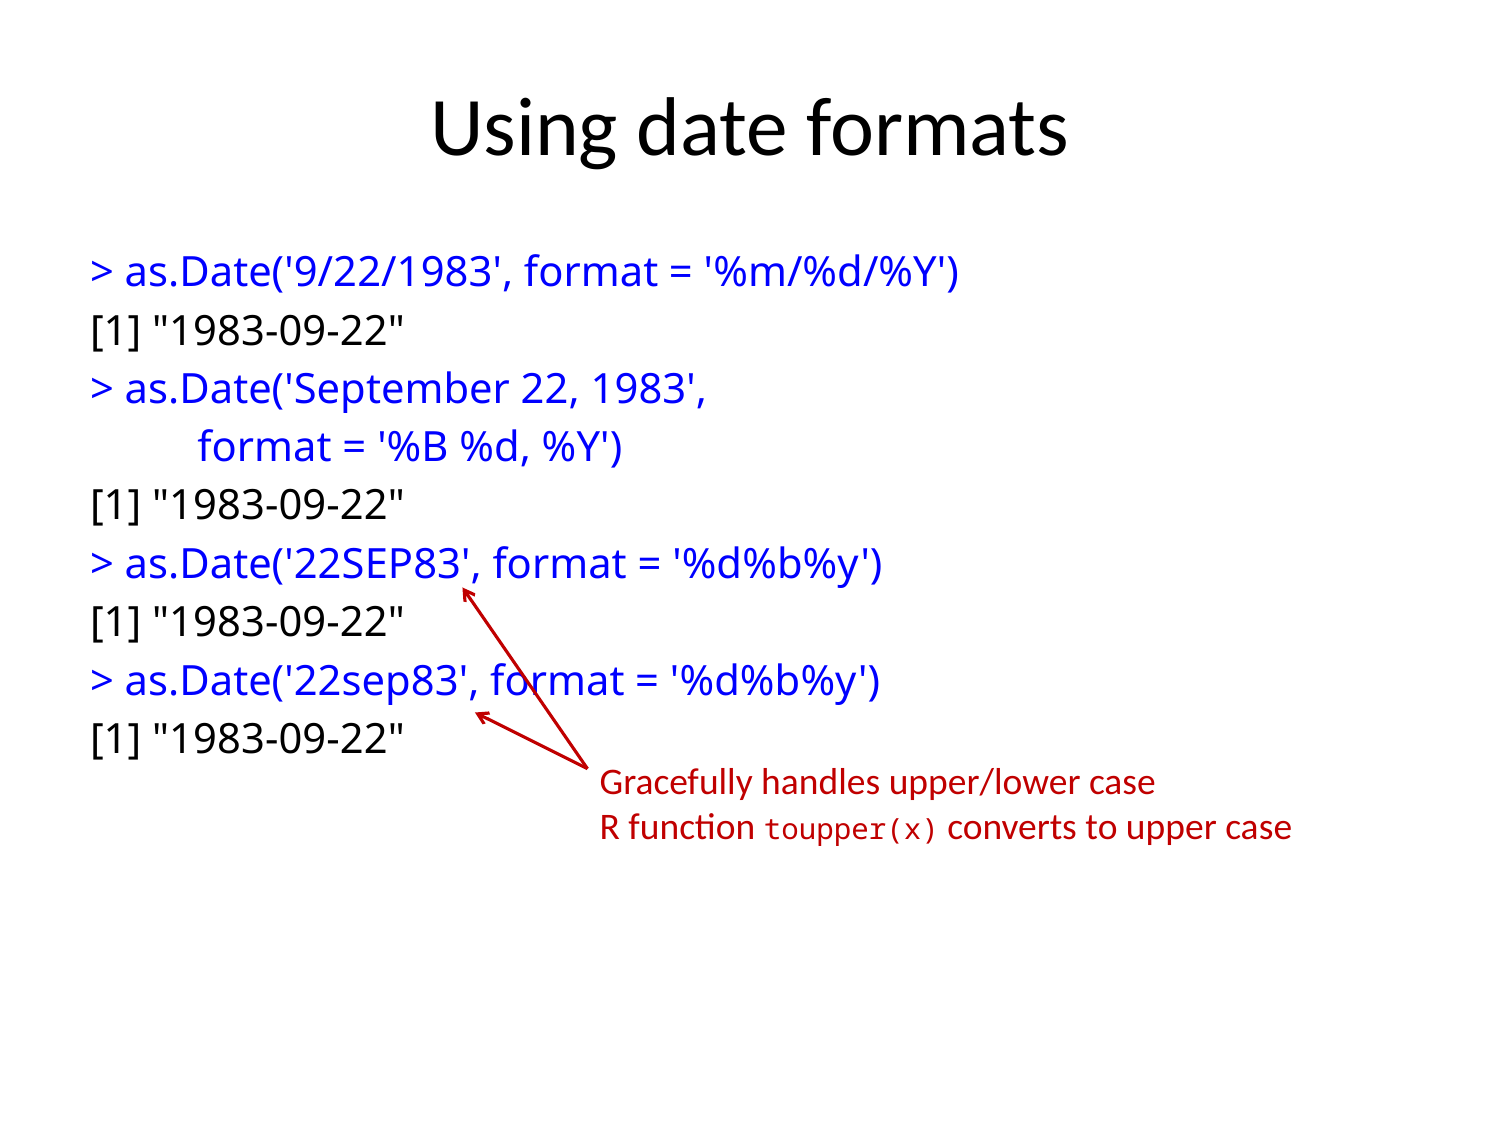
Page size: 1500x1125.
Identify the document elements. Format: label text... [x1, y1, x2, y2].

text_box Gracefully handles upper/lower case R function toupper(x) converts to upper case [584, 749, 1413, 855]
title Using date formats [75, 45, 1425, 200]
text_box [462, 587, 588, 769]
list > as.Date('9/22/1983', format = '%m/%d/%Y') [1] "1983-09-22" > as.Date('September 22, 1983', format = '%B %d, %Y') [1] "1983-09-22" > as.Date('22SEP83', format = '%d%b%y') [1] "1983-09-22" > as.Date('22sep83', format = '%d%b%y') [1] "1983-09-22" [75, 237, 1425, 1075]
